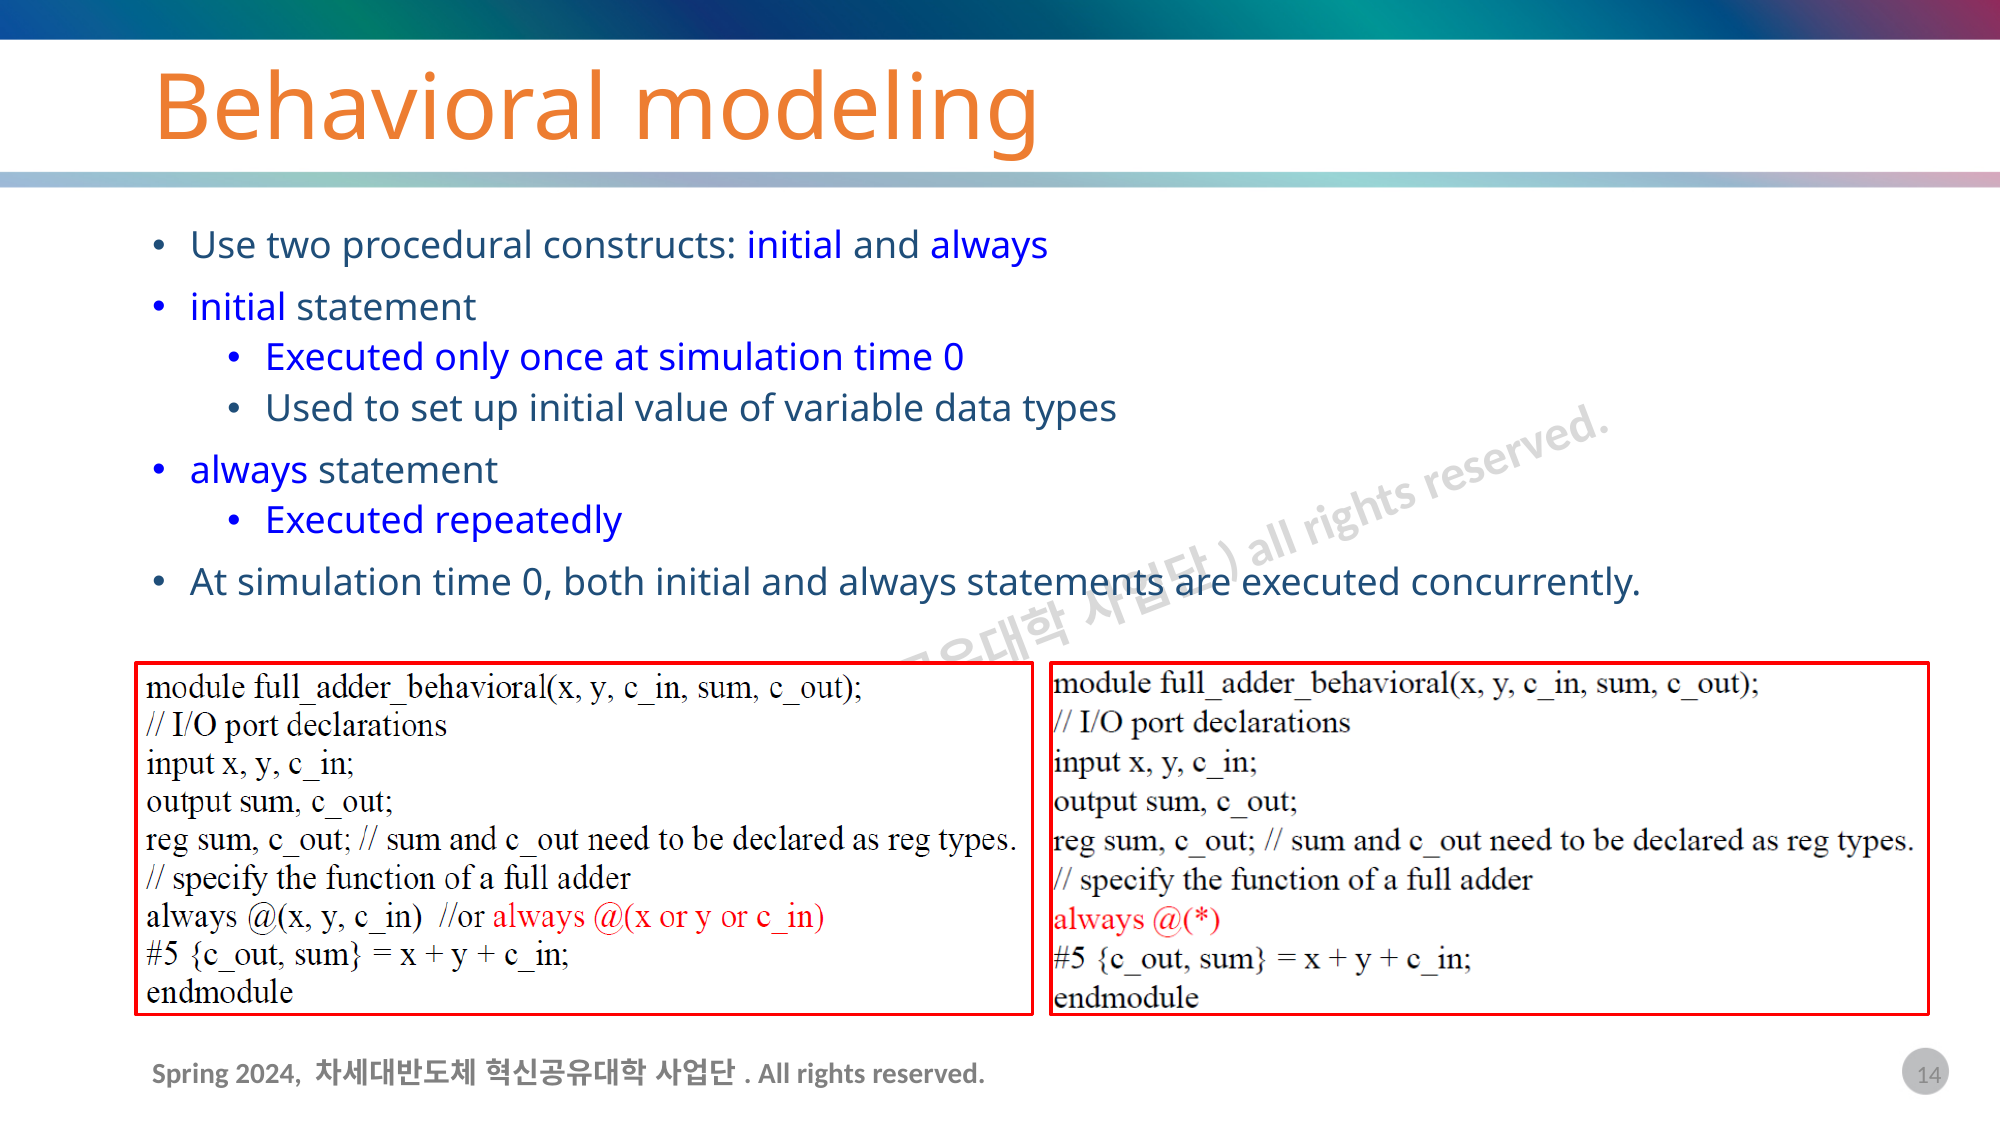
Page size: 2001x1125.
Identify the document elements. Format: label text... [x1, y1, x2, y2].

picture [0, 0, 2000, 1125]
list Use two procedural constructs: initial and always initial statement Executed only once at simulation time 0 Used to set up initial value of variable data types always statement Executed repeatedly At simulation time 0, both initial and always statements are executed concurrently. [137, 218, 1903, 1014]
slide_number 14 [1858, 1041, 1957, 1105]
title Behavioral modeling [137, 44, 1903, 175]
